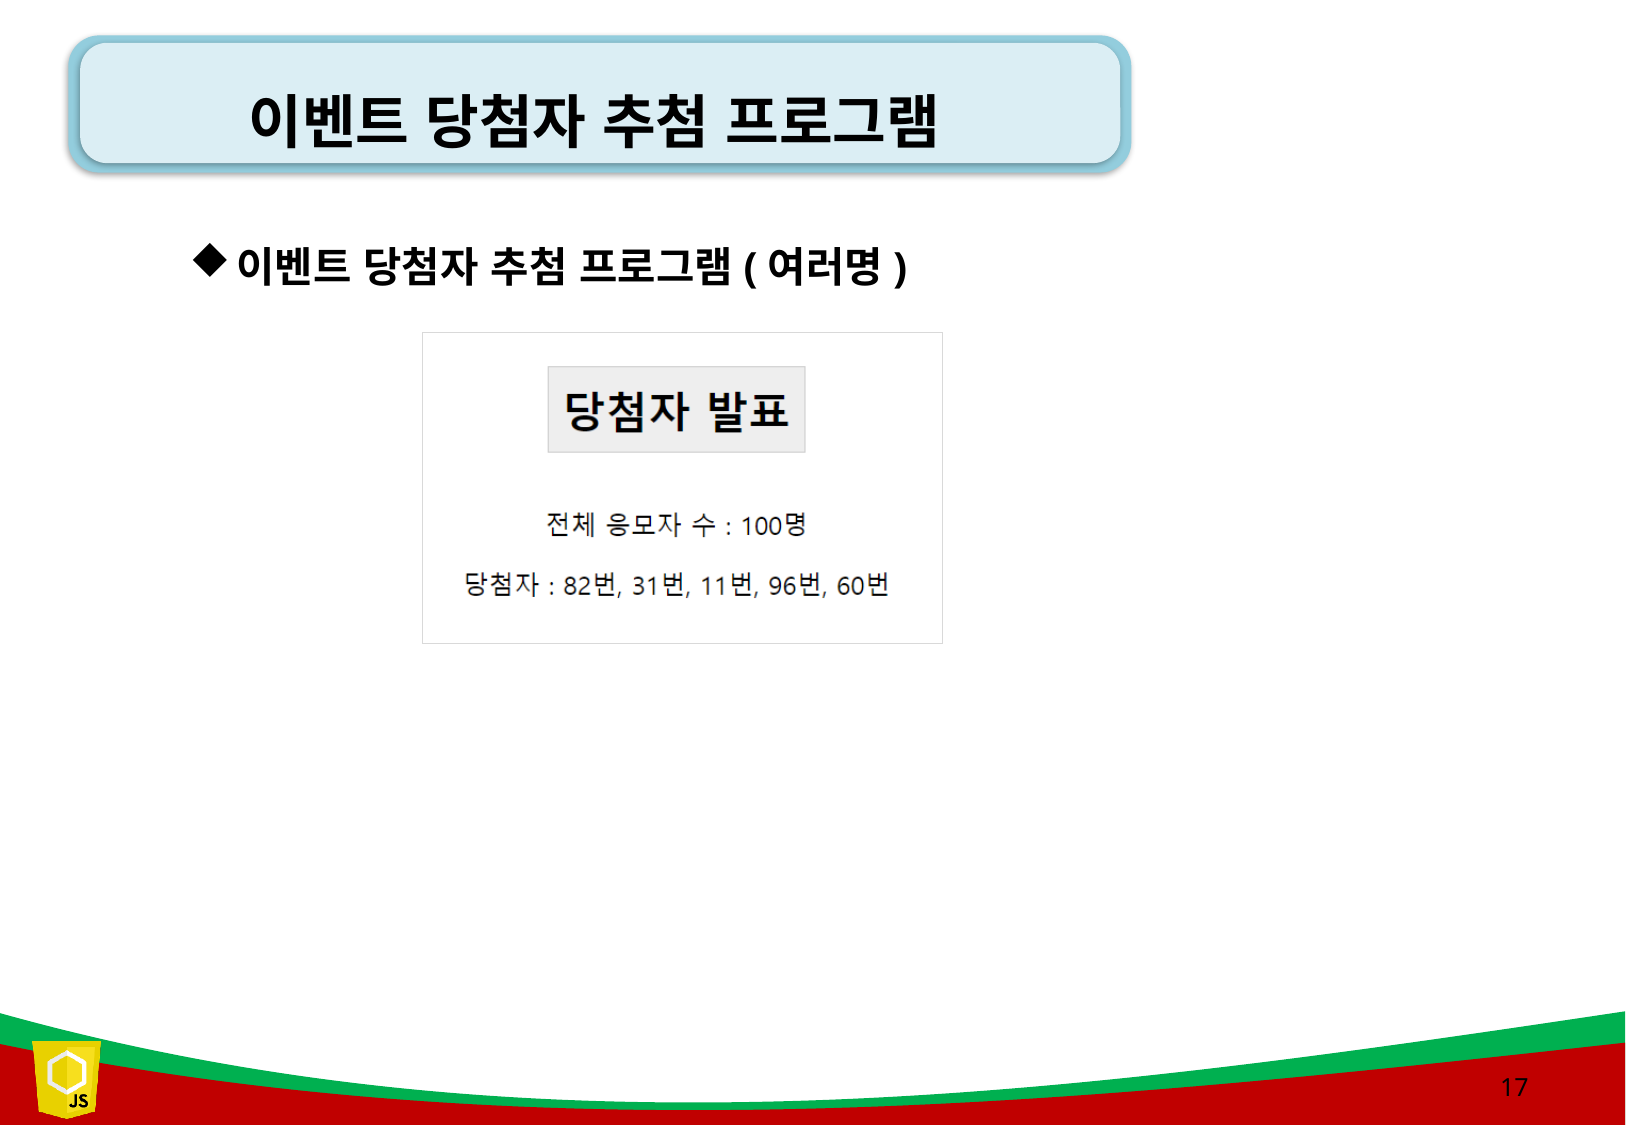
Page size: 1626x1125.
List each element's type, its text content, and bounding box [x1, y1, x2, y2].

title 이벤트 당첨자 추첨 프로그램 [68, 32, 1121, 173]
text_box 이벤트 당첨자 추첨 프로그램(여러명) [174, 208, 1073, 298]
slide_number 17 [1452, 1058, 1544, 1119]
picture [32, 1041, 101, 1119]
picture [422, 332, 943, 644]
